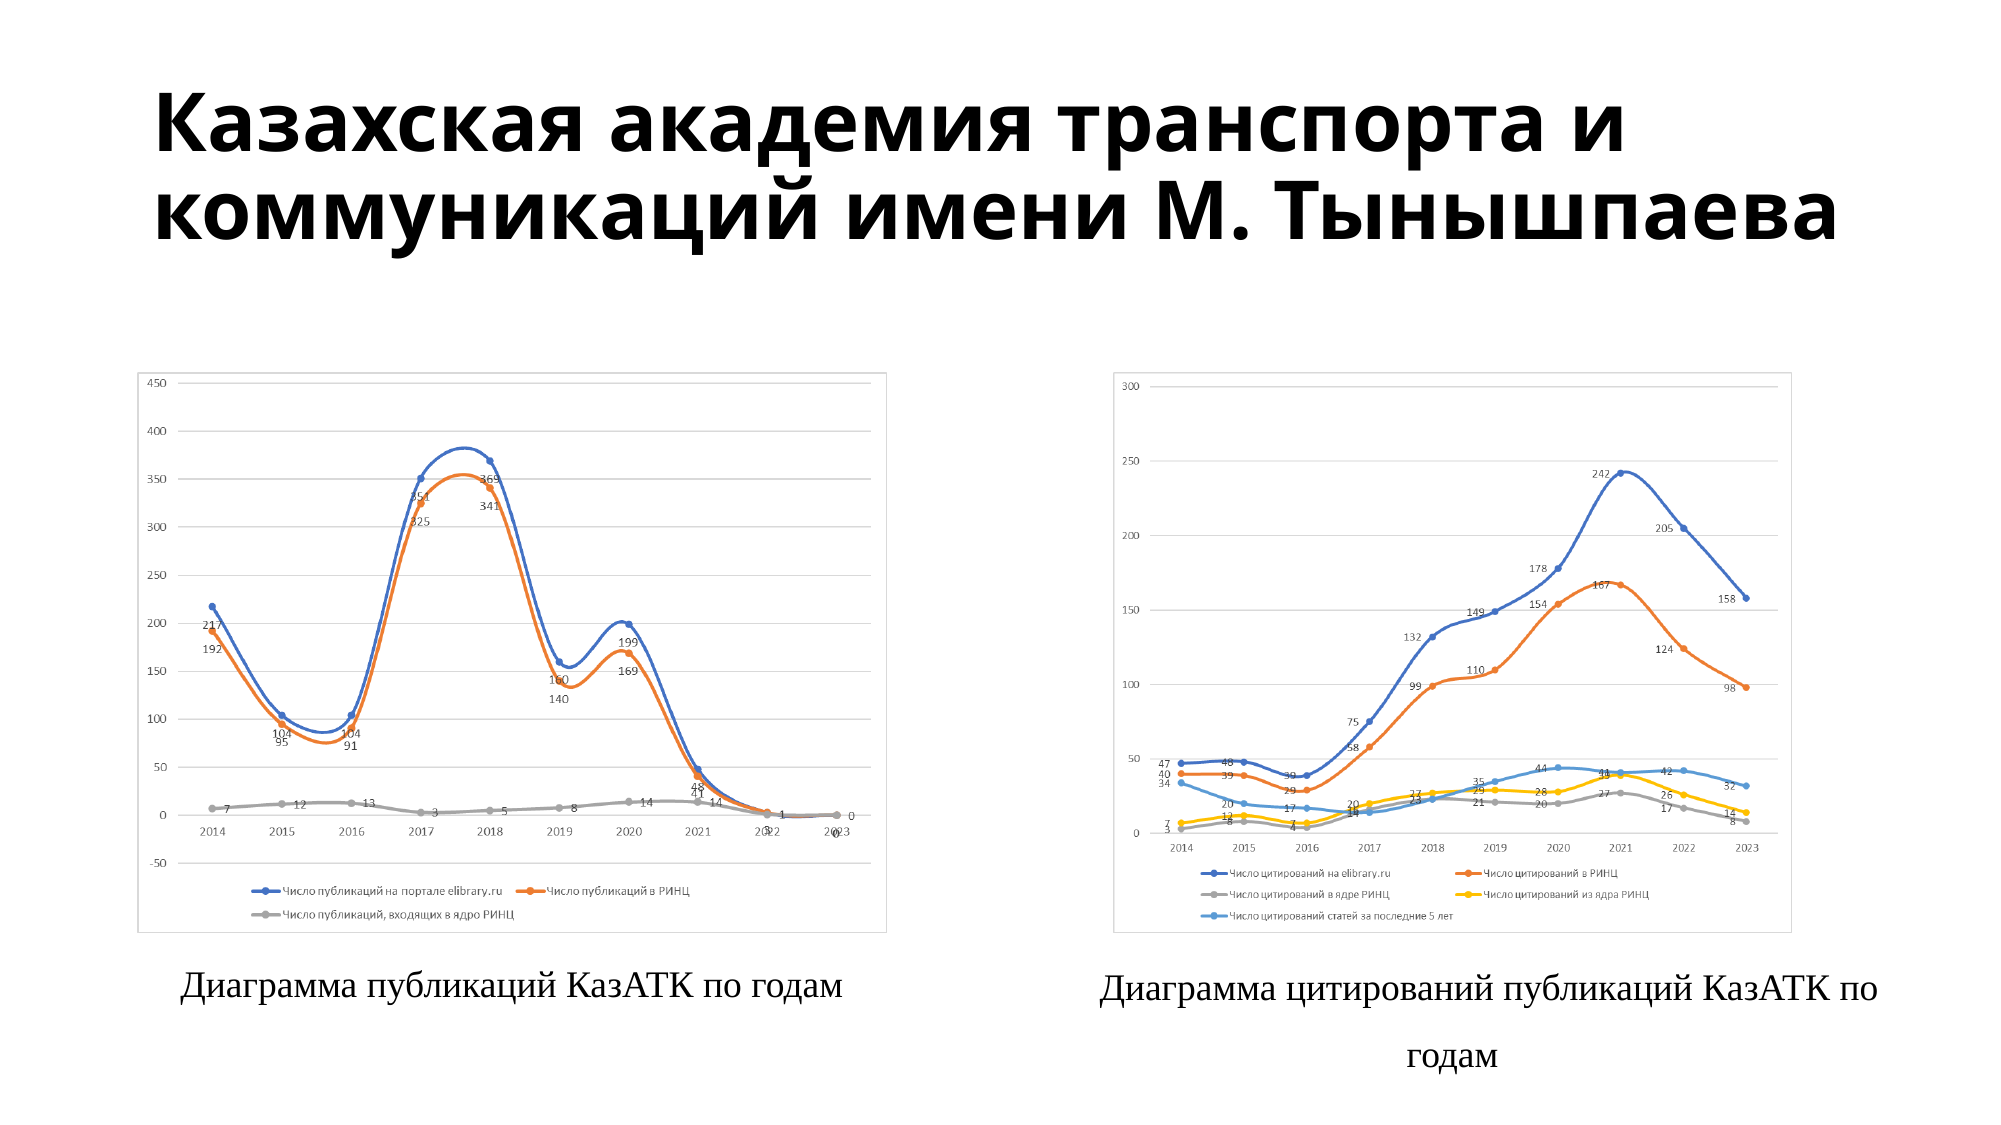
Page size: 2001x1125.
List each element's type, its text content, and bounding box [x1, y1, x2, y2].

picture [137, 372, 887, 933]
text_box Диаграмма публикаций КазАТК по годам [165, 952, 859, 1013]
title Казахская академия транспорта и коммуникаций имени М. Тынышпаева [137, 59, 1863, 278]
picture [1113, 372, 1792, 933]
text_box Диаграмма цитирований публикаций КазАТК по годам [997, 933, 1908, 1016]
